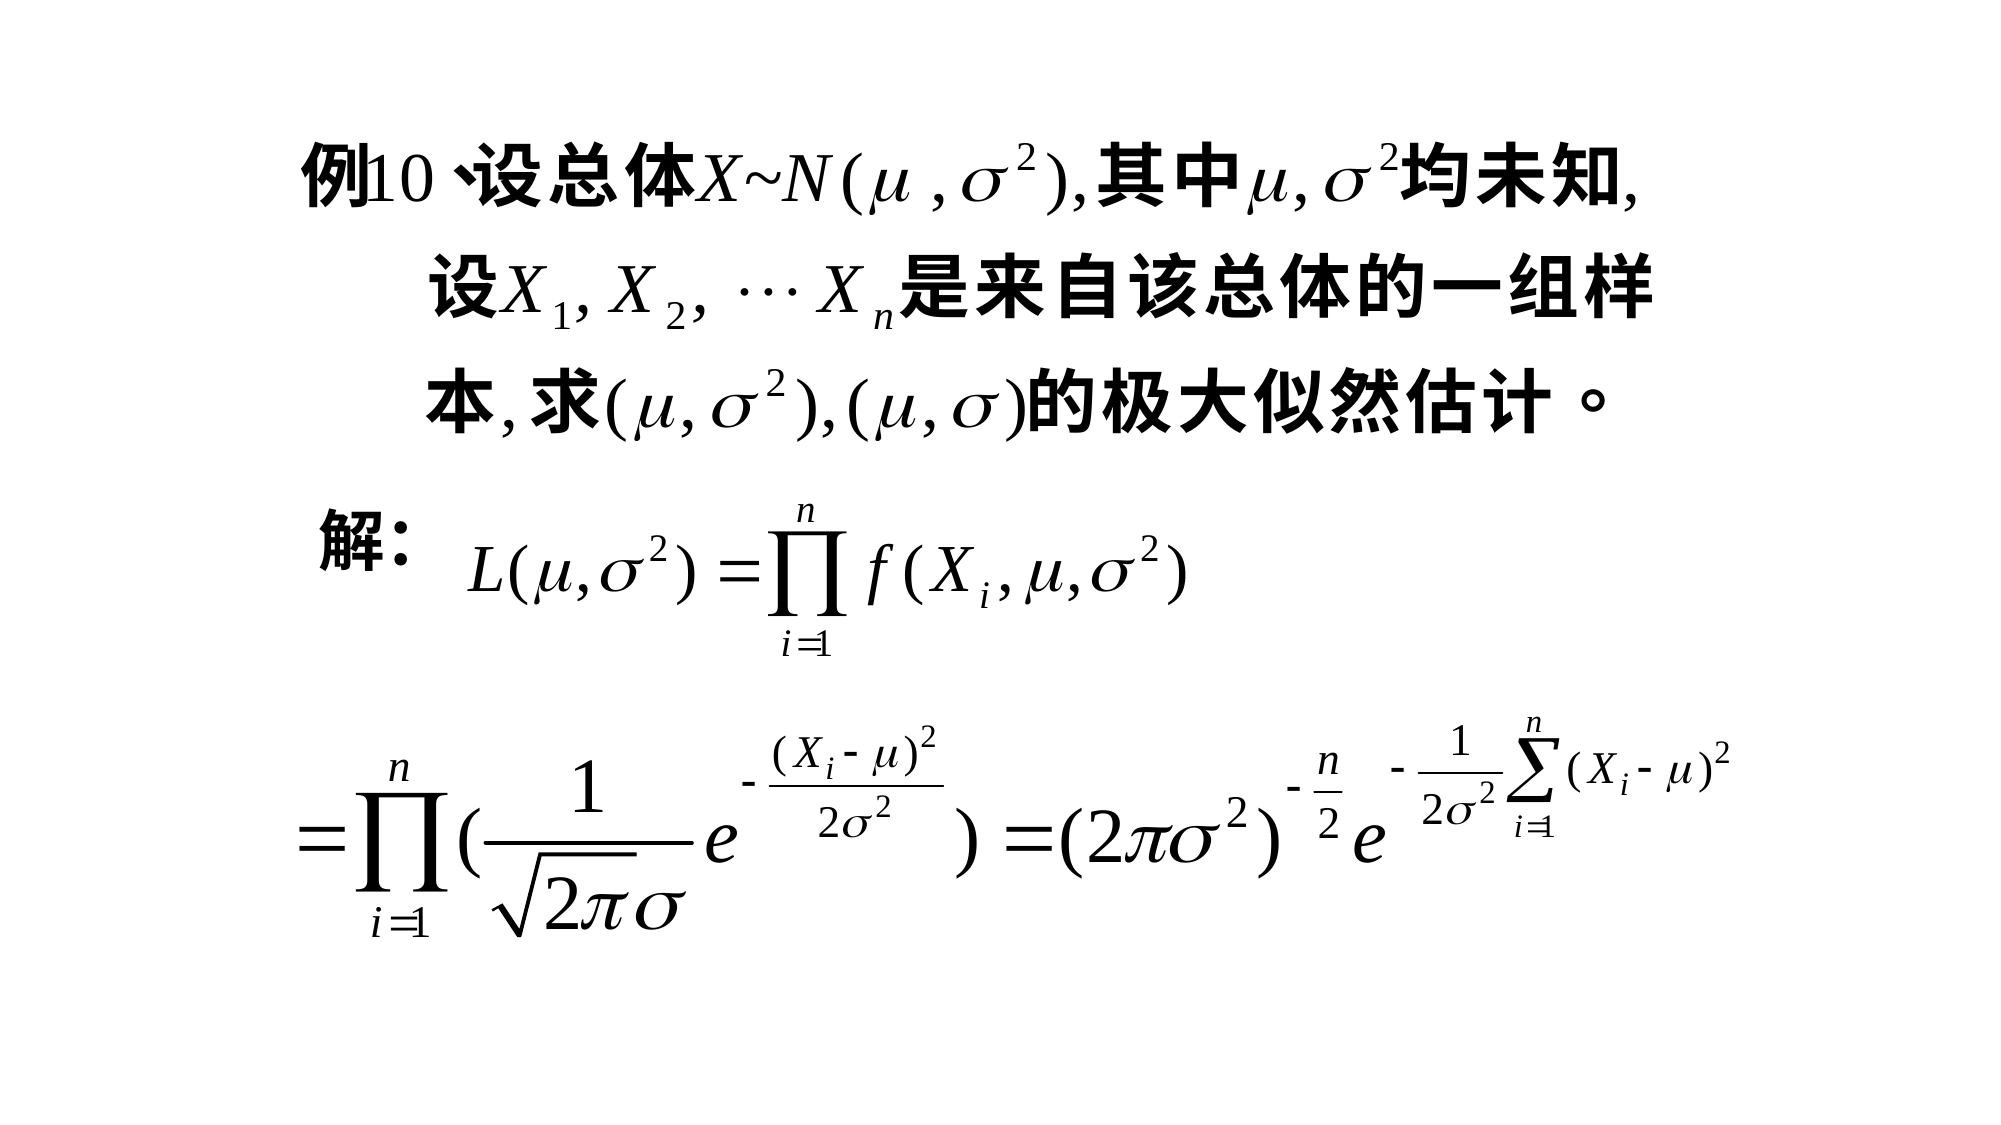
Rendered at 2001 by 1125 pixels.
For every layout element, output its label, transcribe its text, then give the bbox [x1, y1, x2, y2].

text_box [456, 479, 1201, 671]
text_box 解： [303, 491, 451, 587]
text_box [290, 125, 1662, 457]
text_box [279, 692, 1751, 954]
